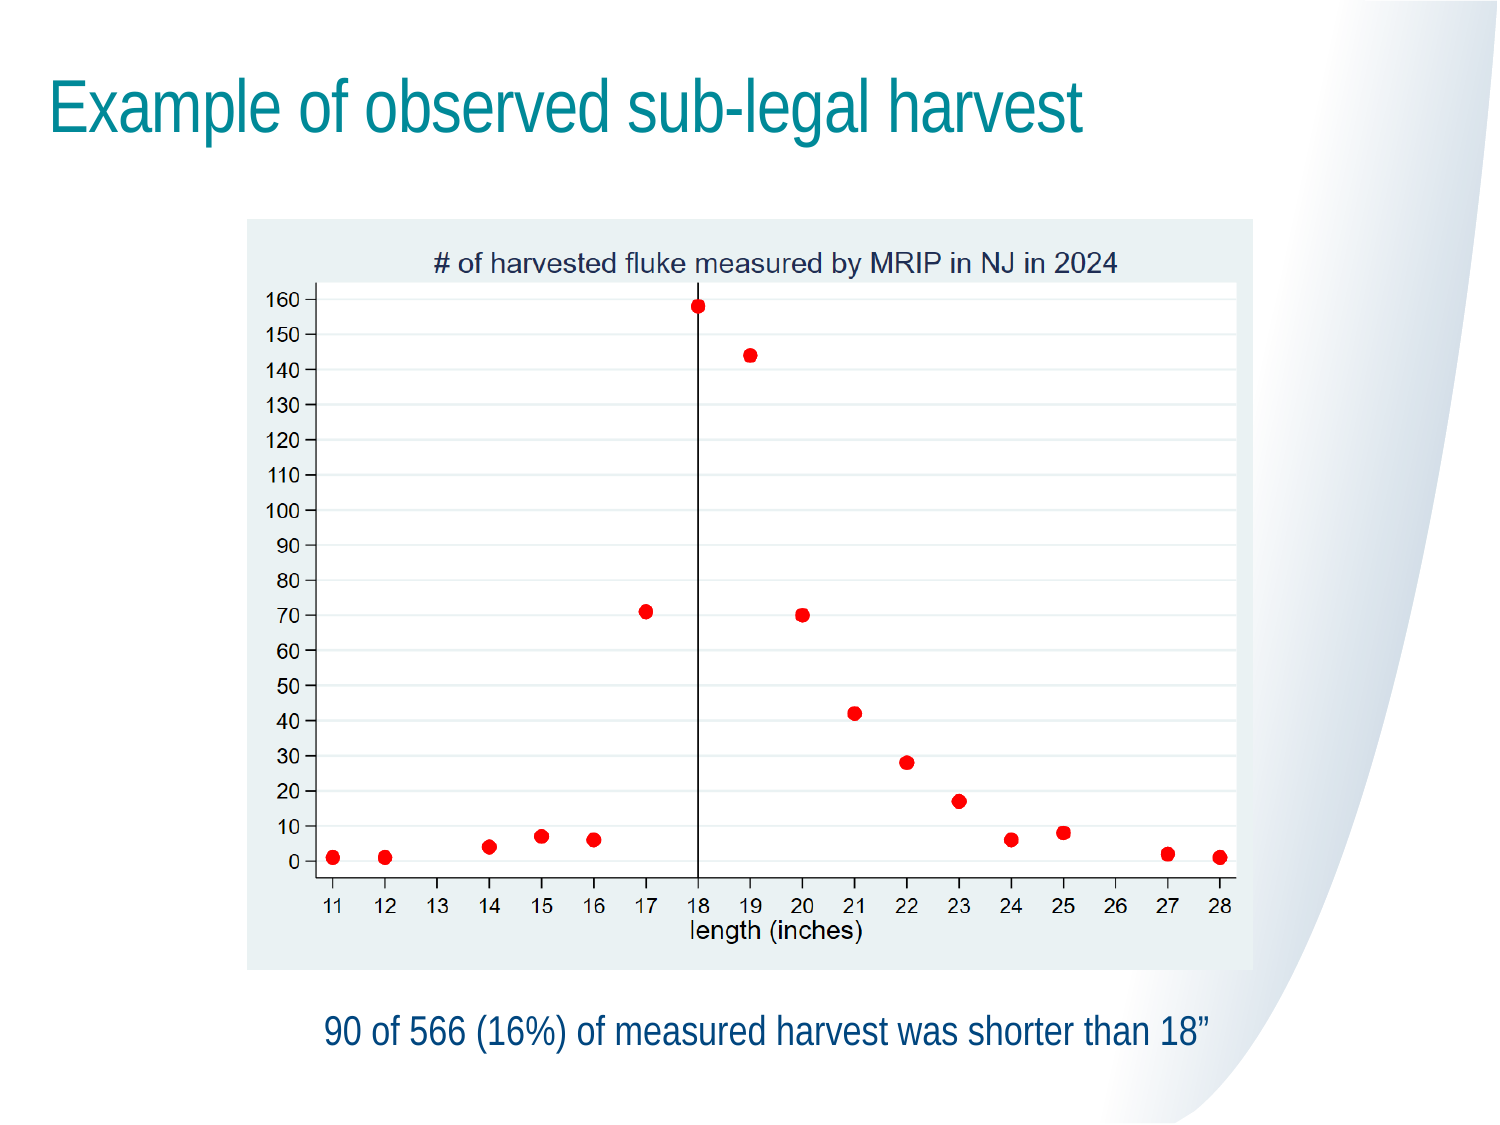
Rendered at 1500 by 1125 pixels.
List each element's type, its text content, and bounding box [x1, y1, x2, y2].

picture [247, 219, 1253, 970]
list 90 of 566 (16%) of measured harvest was shorter than 18” [103, 1001, 1397, 1107]
title Example of observed sub-legal harvest [33, 60, 1397, 216]
